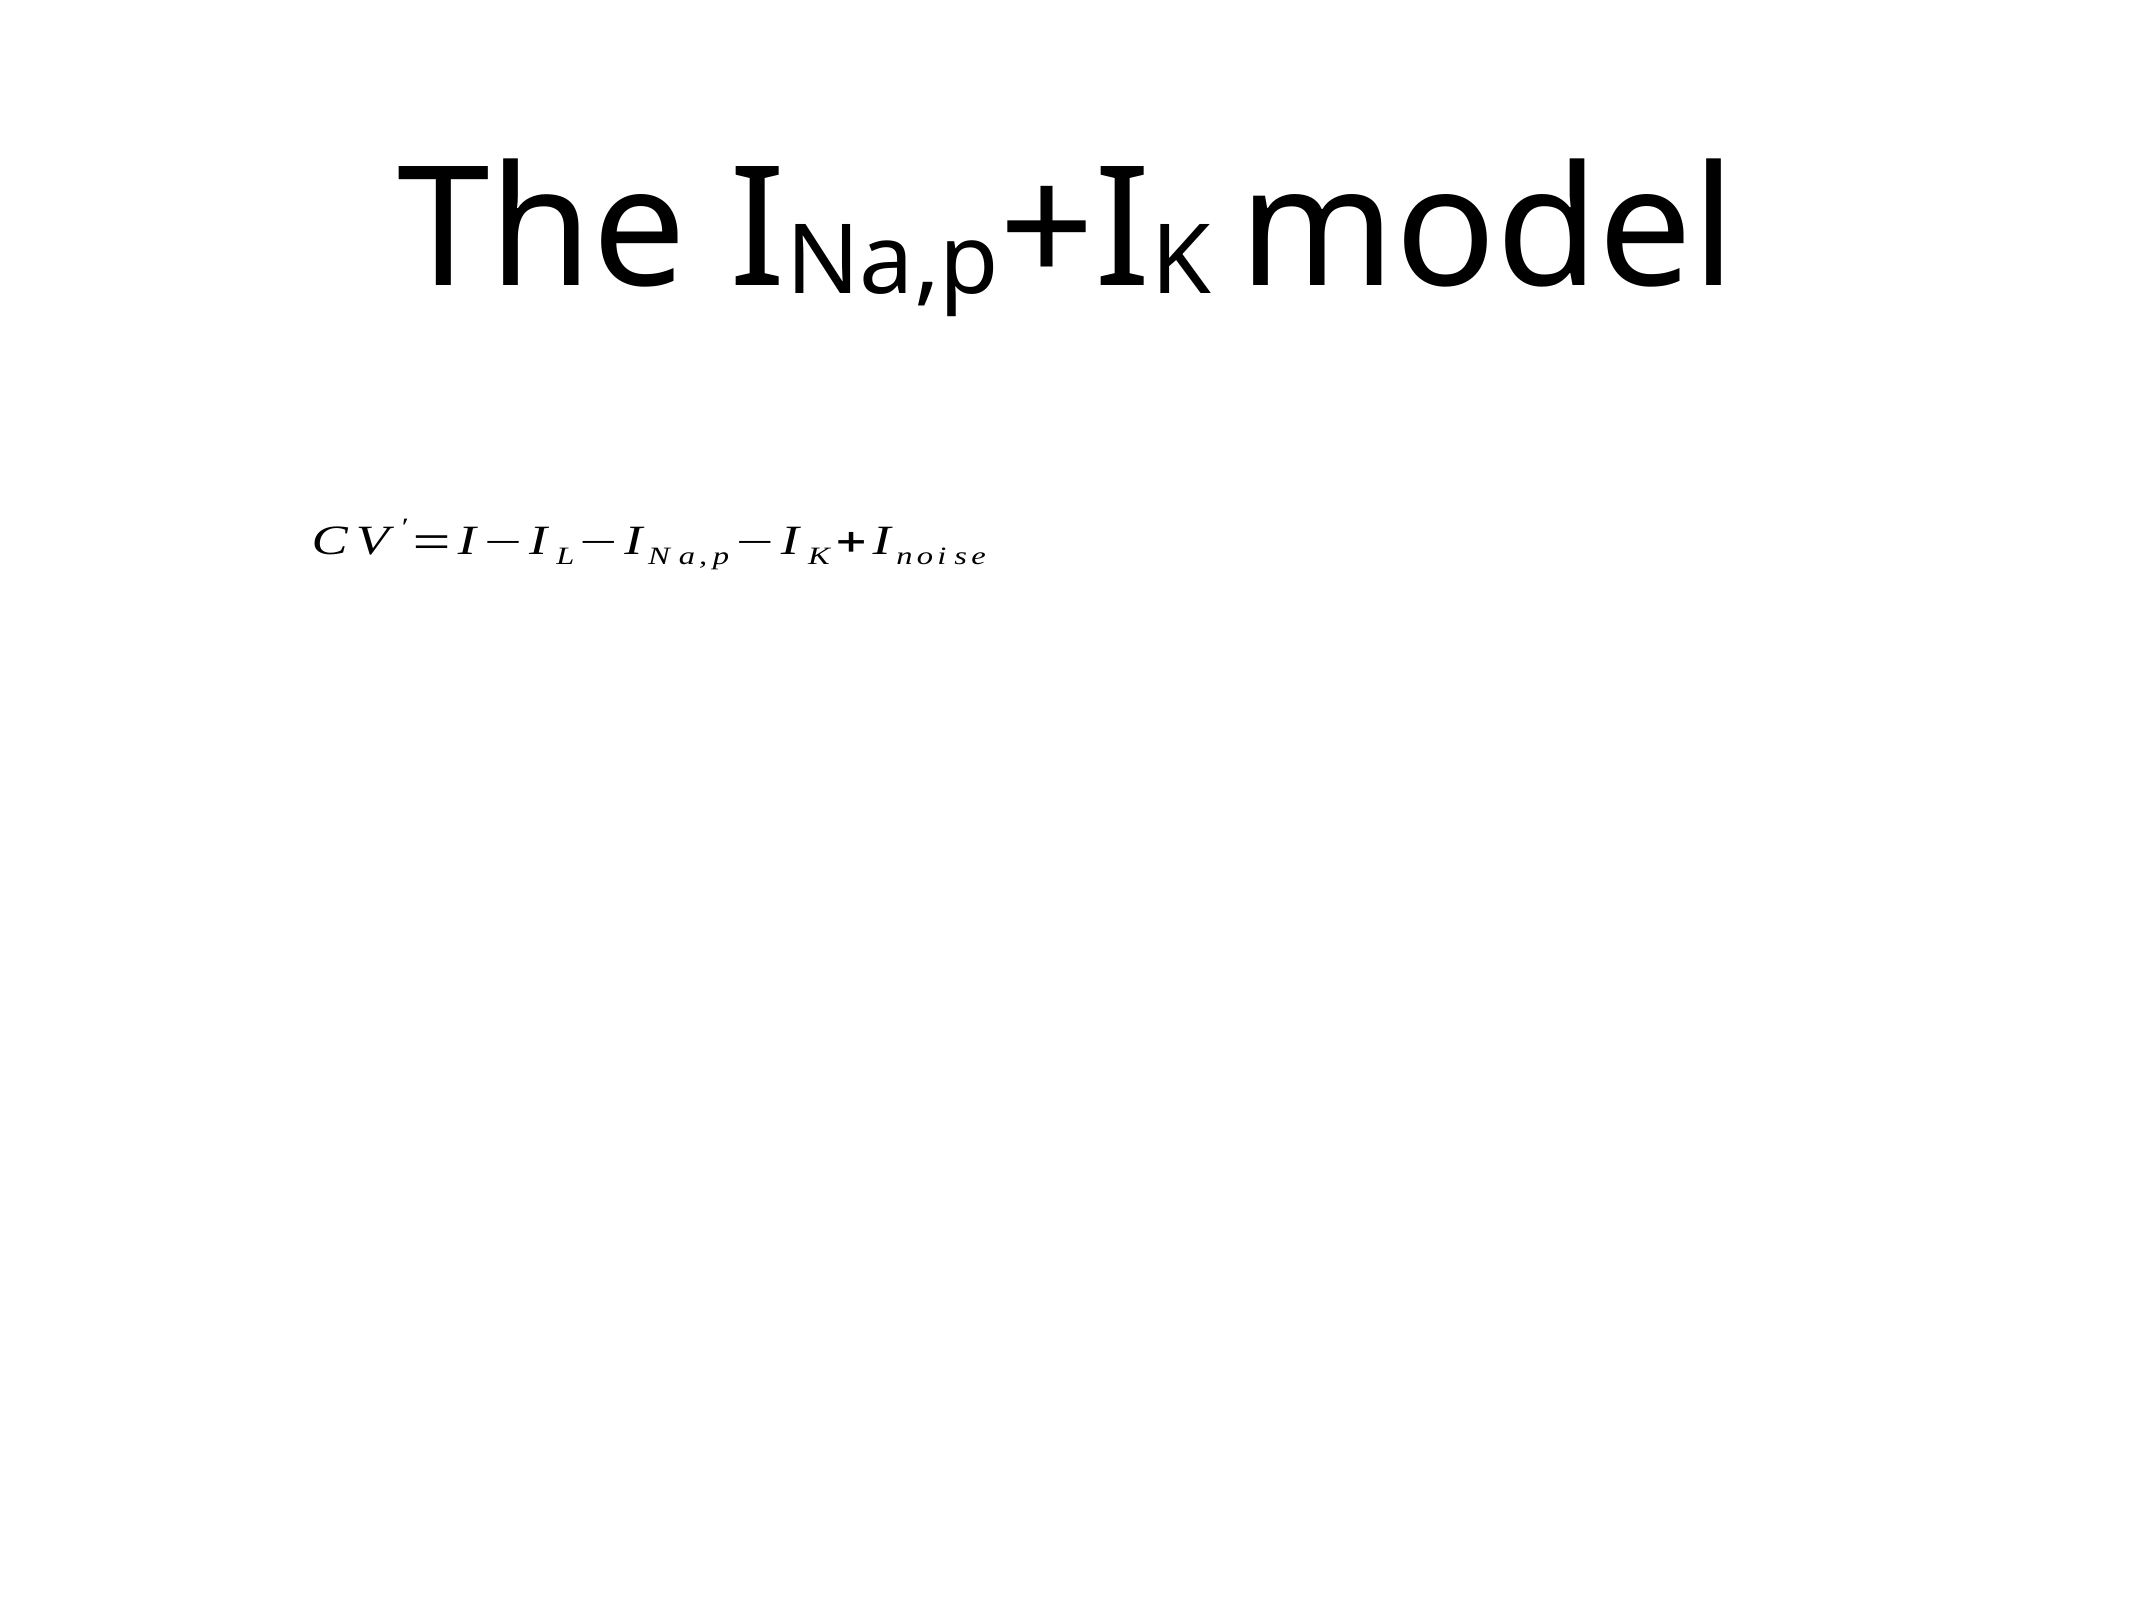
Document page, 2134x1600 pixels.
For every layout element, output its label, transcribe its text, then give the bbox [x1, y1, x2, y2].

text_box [250, 467, 1126, 1416]
title The INa,p+IK model [155, 41, 1978, 397]
